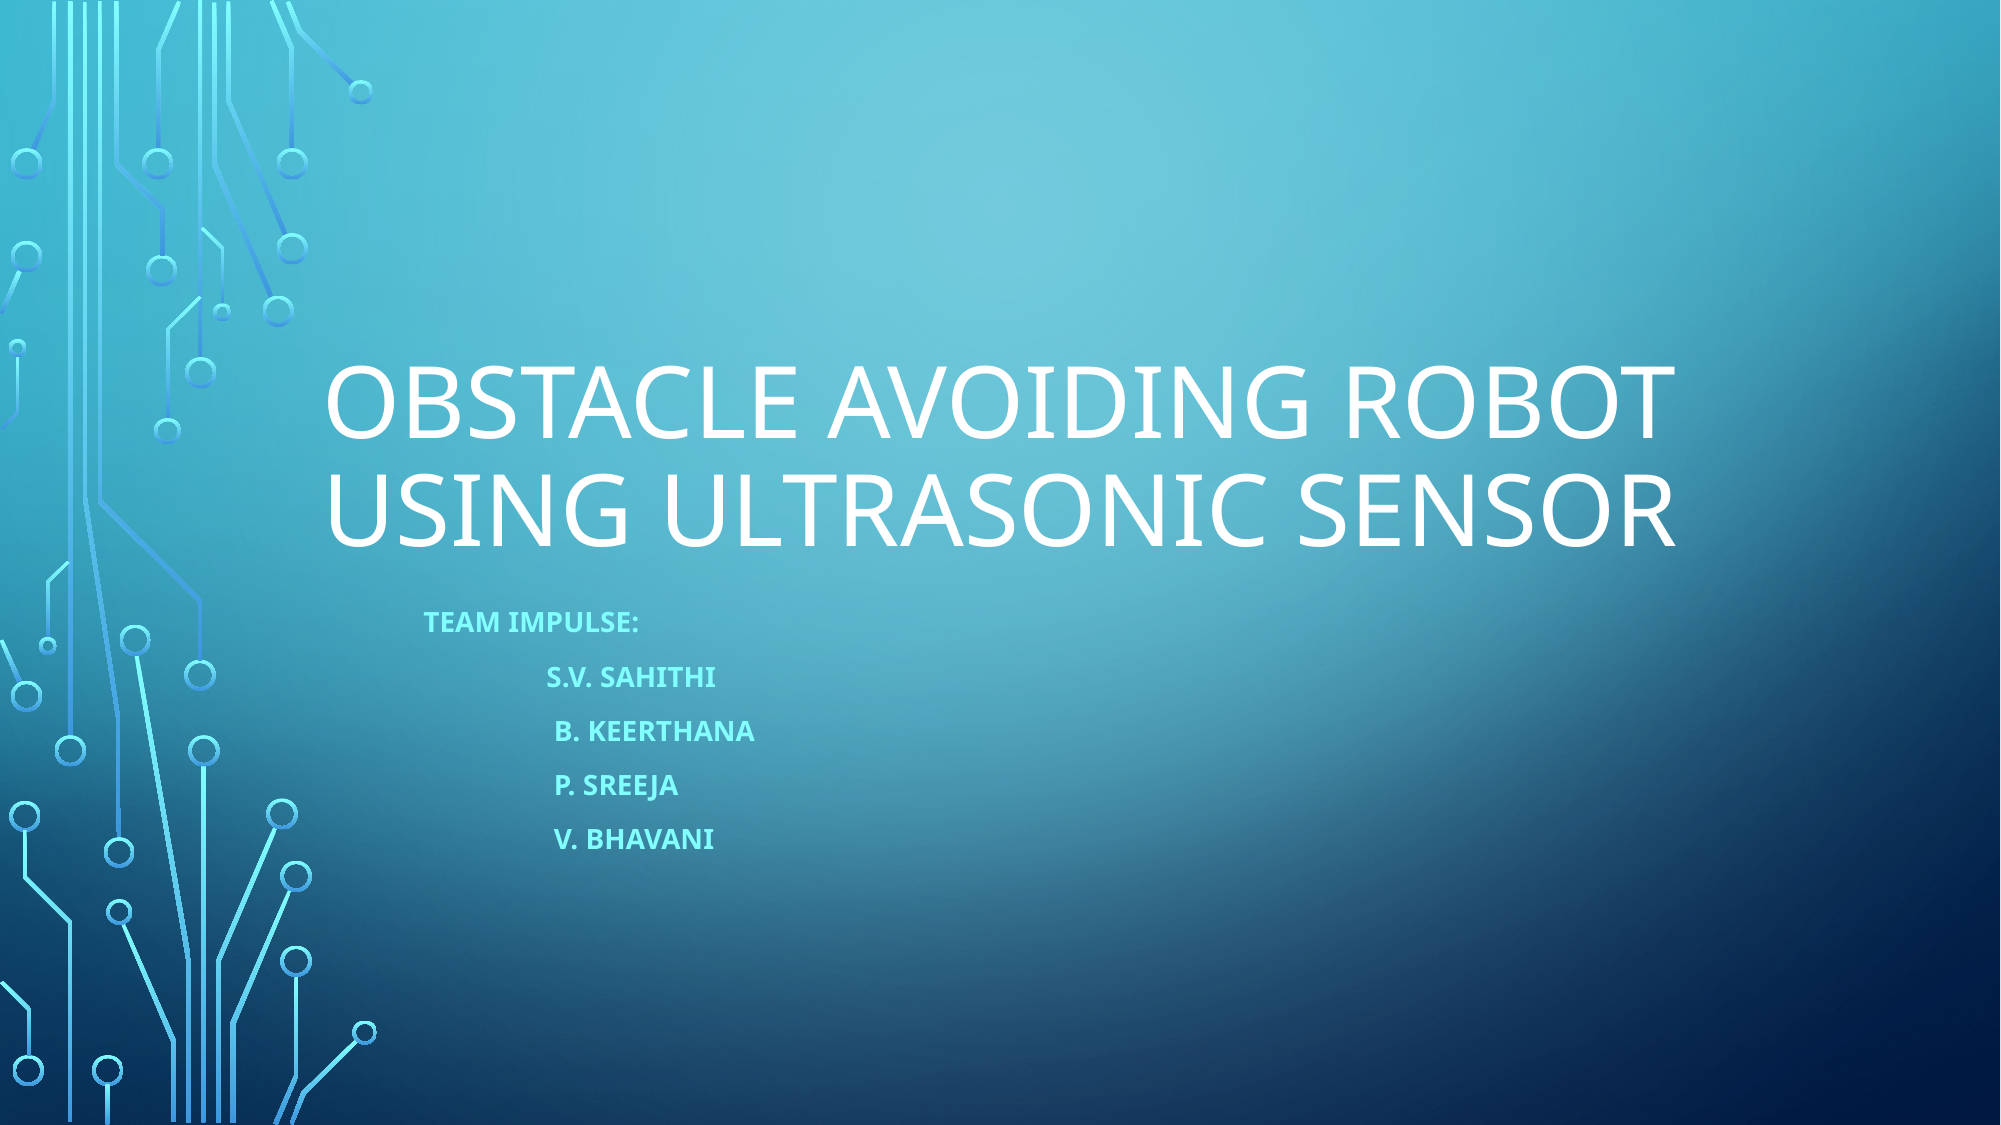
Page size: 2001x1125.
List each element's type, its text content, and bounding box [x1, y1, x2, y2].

subtitle Team Impulse: S.V. Sahithi B. Keerthana P. Sreeja V. Bhavani [307, 590, 1750, 863]
title OBSTACLE AVOIDING ROBOT USING ULTRASONIC SENSOR [307, 184, 1750, 576]
